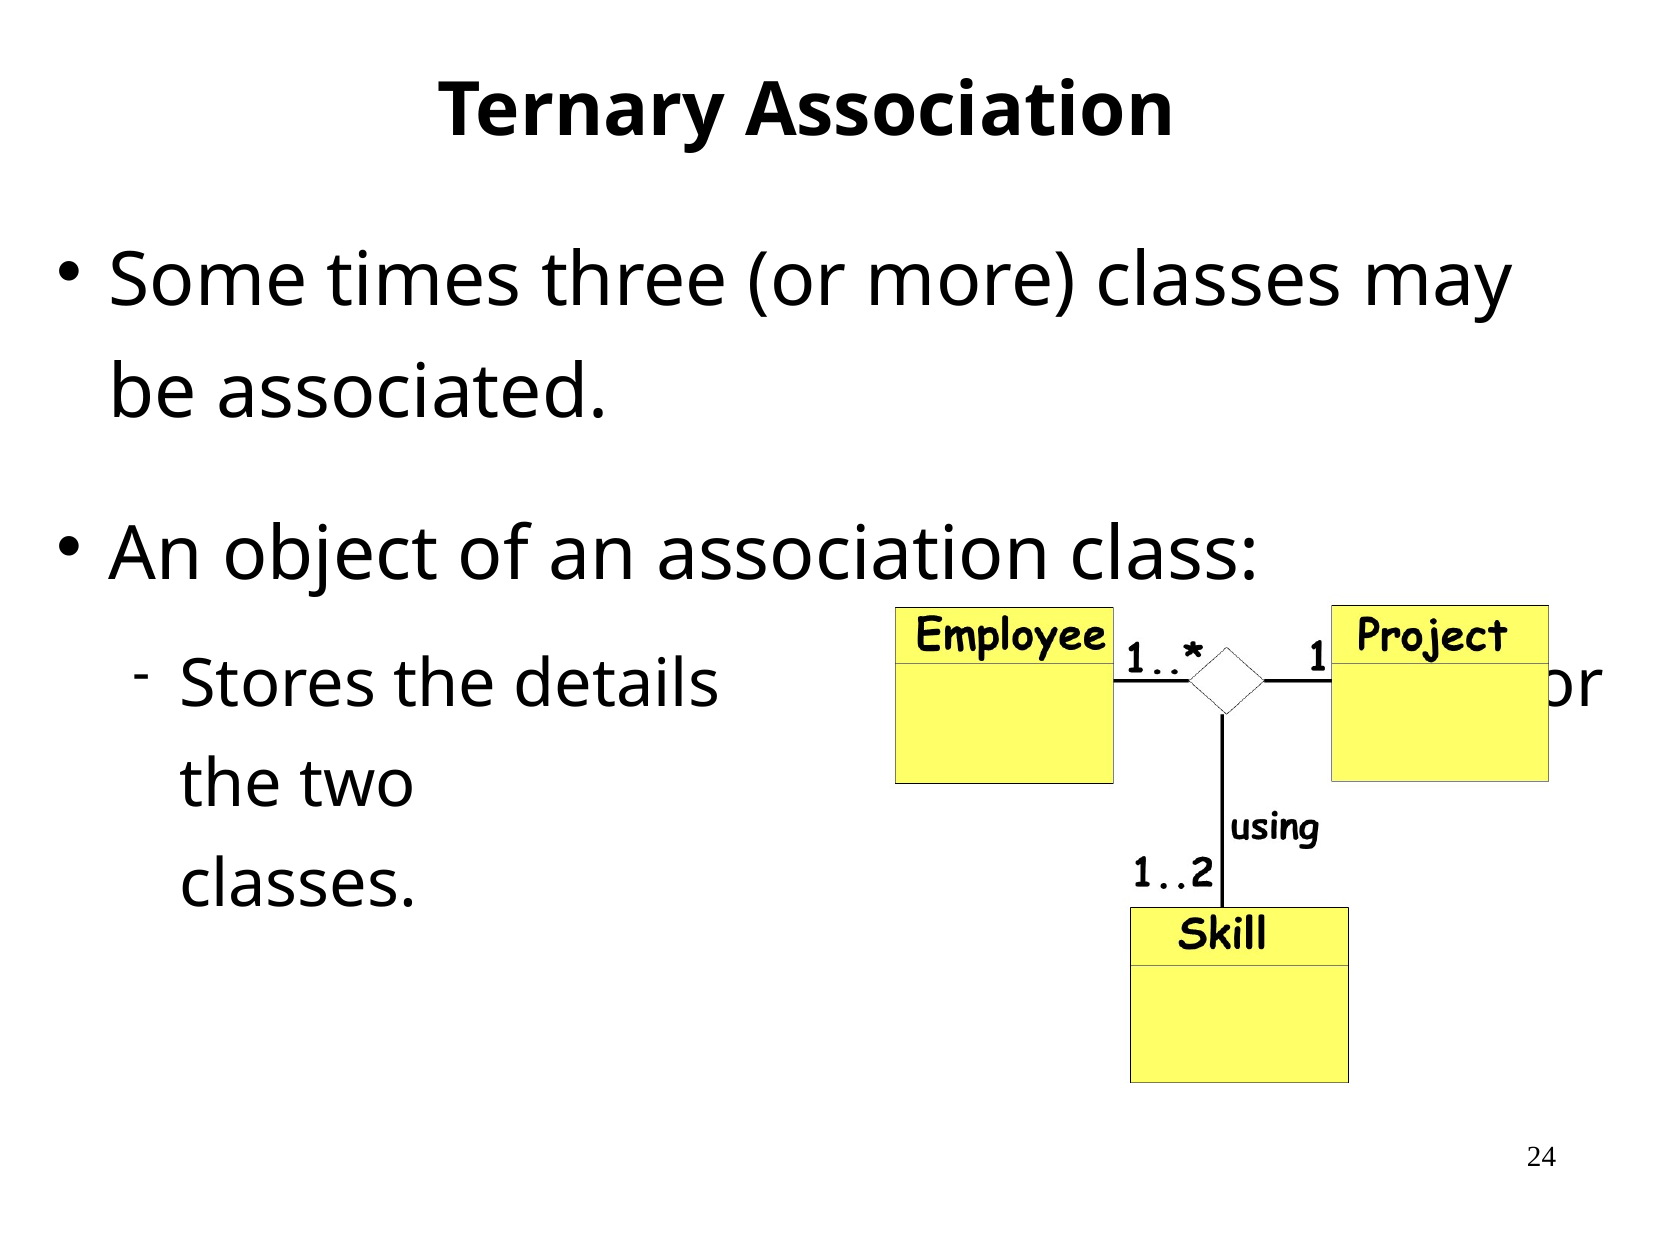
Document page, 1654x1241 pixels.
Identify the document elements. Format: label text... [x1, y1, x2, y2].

title Ternary Association [101, 45, 1512, 178]
list Some times three (or more) classes may be associated. An object of an association class: Stores the details for the two associated classes. [39, 207, 1615, 1241]
picture [889, 594, 1549, 1083]
